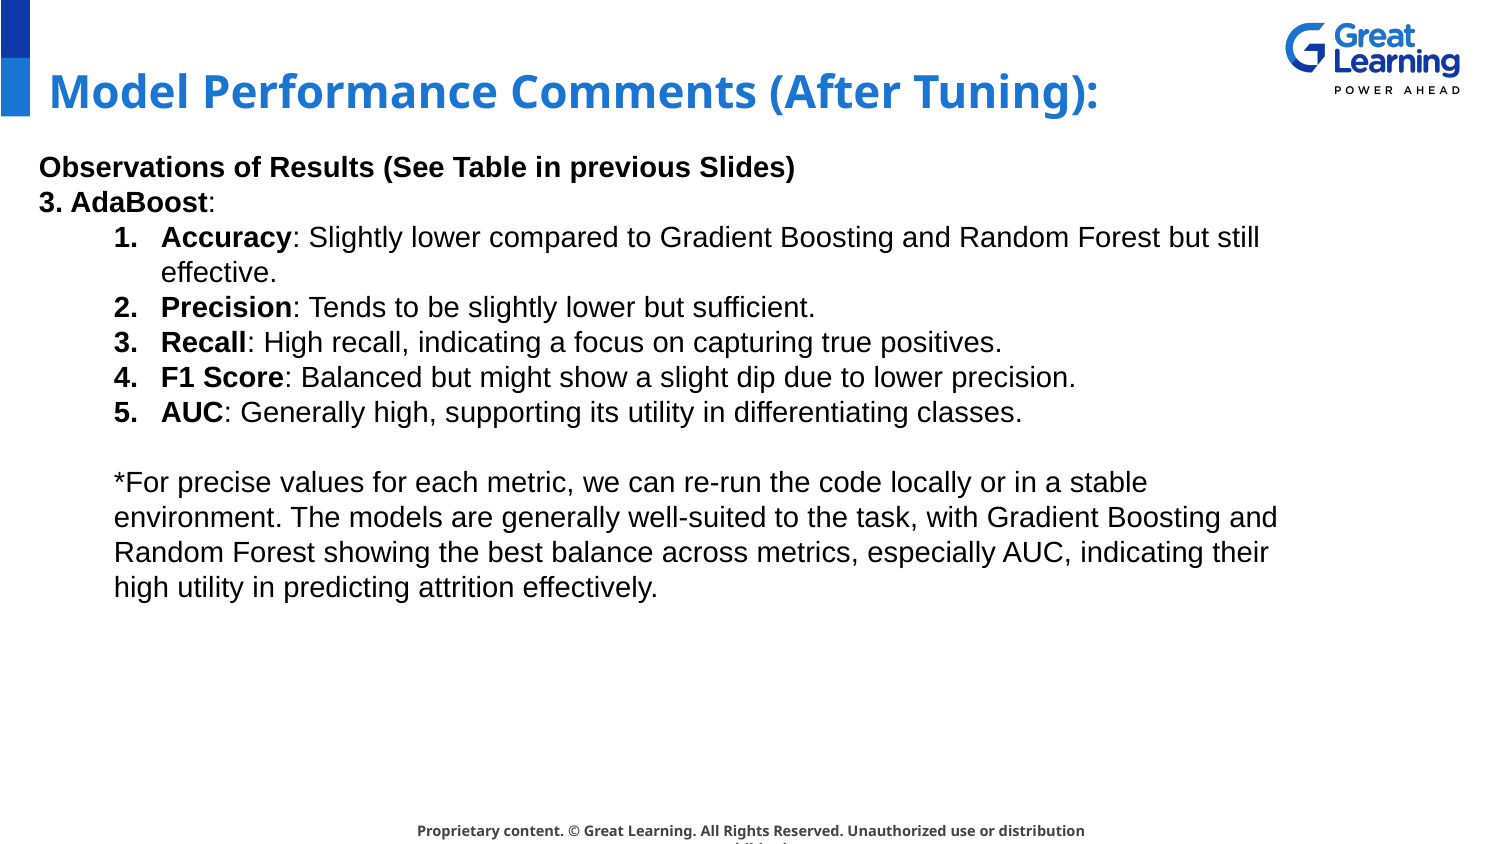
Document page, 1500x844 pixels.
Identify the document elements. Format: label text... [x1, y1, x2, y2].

text_box Observations of Results (See Table in previous Slides) 3. AdaBoost: Accuracy: Slightly lower compared to Gradient Boosting and Random Forest but still effective. Precision: Tends to be slightly lower but sufficient. Recall: High recall, indicating a focus on capturing true positives. F1 Score: Balanced but might show a slight dip due to lower precision. AUC: Generally high, supporting its utility in differentiating classes. *For precise values for each metric, we can re-run the code locally or in a stable environment. The models are generally well-suited to the task, with Gradient Boosting and Random Forest showing the best balance across metrics, especially AUC, indicating their high utility in predicting attrition effectively. [24, 141, 1301, 646]
title Model Performance Comments (After Tuning): [33, 47, 1431, 142]
picture [1258, 11, 1487, 106]
